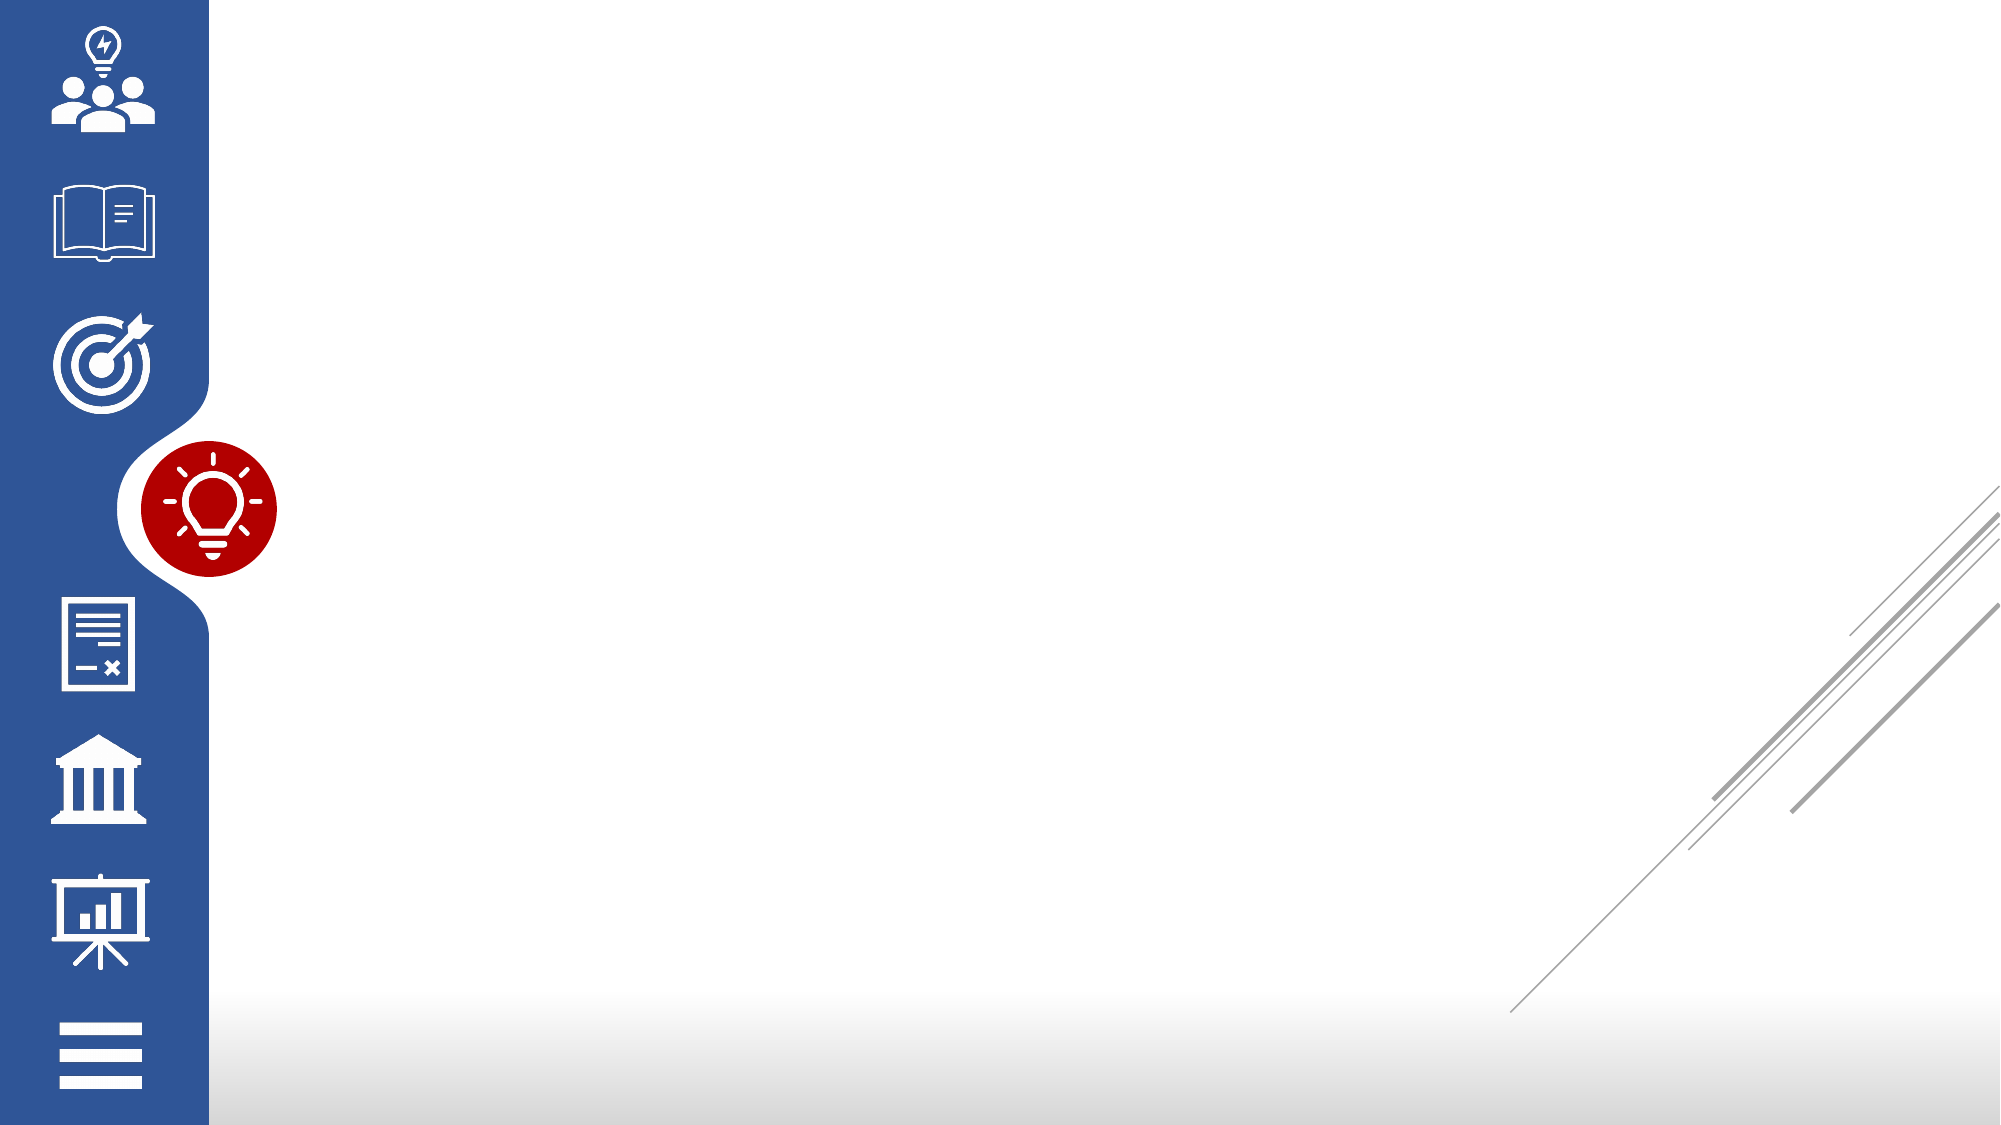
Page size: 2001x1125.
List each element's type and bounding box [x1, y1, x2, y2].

picture [42, 164, 165, 287]
picture [47, 1002, 154, 1109]
picture [34, 11, 171, 148]
picture [41, 301, 165, 425]
picture [38, 718, 159, 840]
picture [40, 587, 155, 702]
picture [152, 447, 273, 567]
picture [38, 859, 163, 984]
text_box [183, 441, 235, 446]
text_box [0, 0, 209, 1125]
text_box [141, 481, 147, 537]
